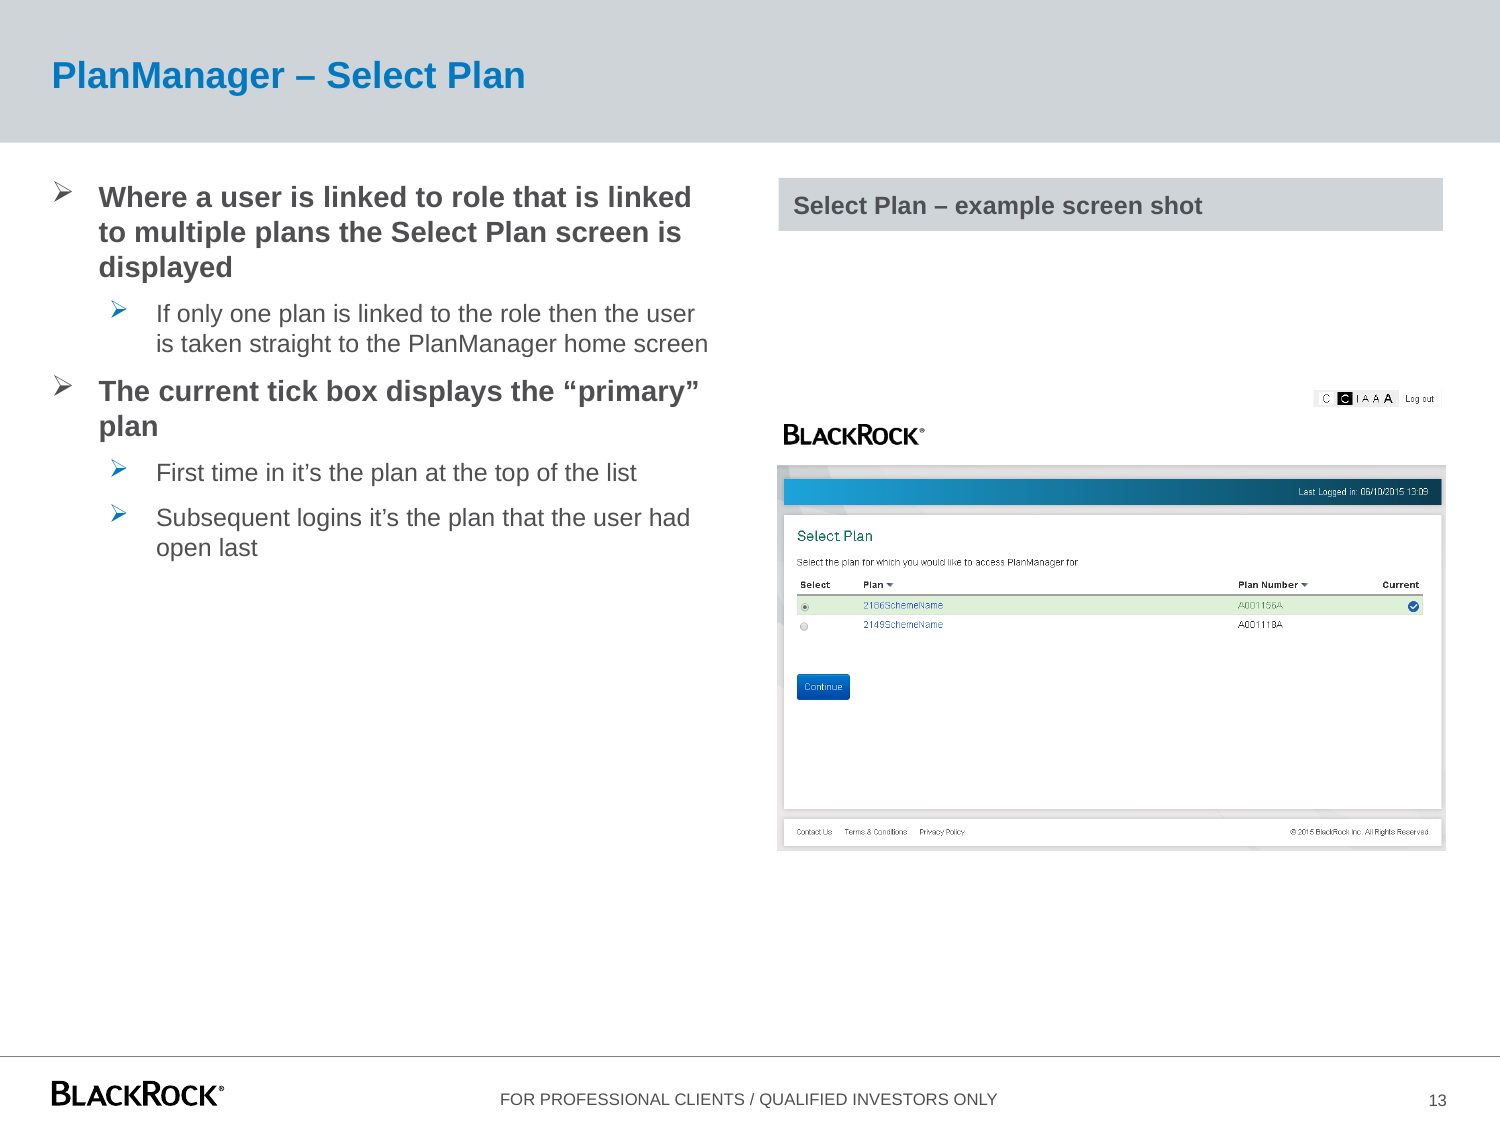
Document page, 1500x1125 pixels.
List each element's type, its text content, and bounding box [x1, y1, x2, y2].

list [777, 390, 1446, 851]
list Where a user is linked to role that is linked to multiple plans the Select Plan screen is displayed If only one plan is linked to the role then the user is taken straight to the PlanManager home screen The current tick box displays the “primary” plan First time in it’s the plan at the top of the list Subsequent logins it’s the plan that the user had open last [51, 178, 720, 986]
title PlanManager – Select Plan [51, 24, 1445, 124]
slide_number 13 [1387, 1081, 1447, 1118]
footer For professional clients / qualified investors only [246, 1081, 1253, 1118]
list Select Plan – example screen shot [778, 177, 1443, 231]
